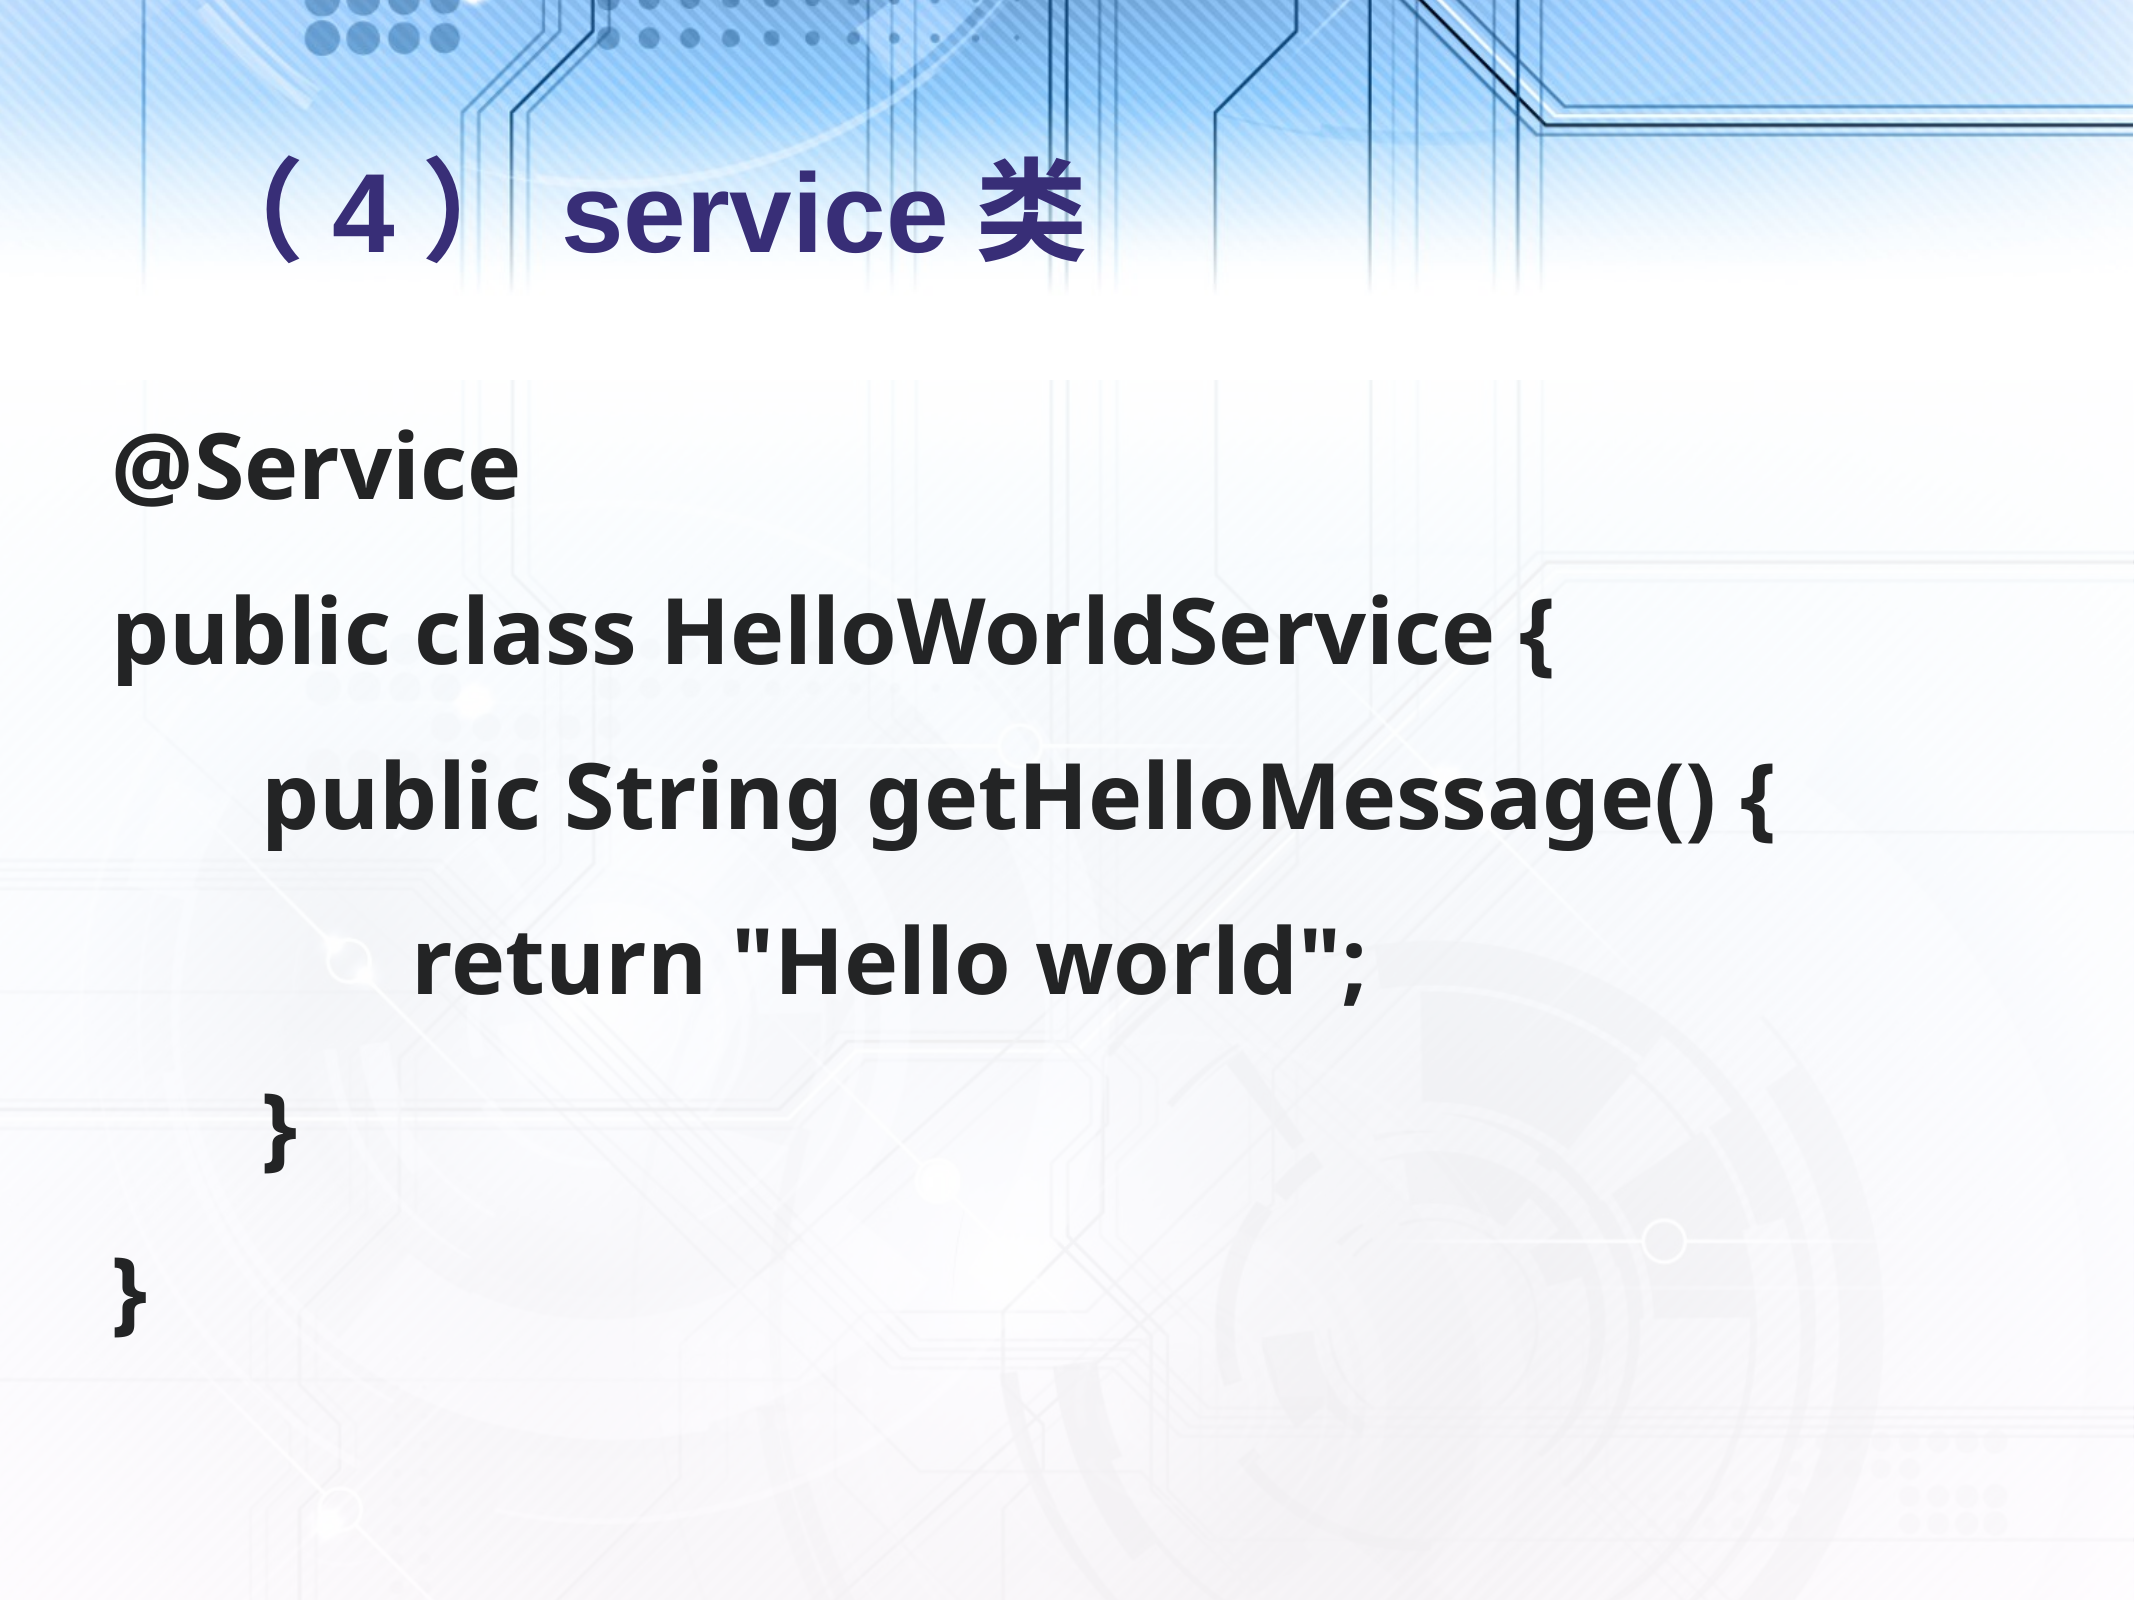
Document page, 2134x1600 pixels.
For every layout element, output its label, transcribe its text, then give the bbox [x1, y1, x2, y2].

picture [0, 0, 2133, 316]
text_box @Service public class HelloWorldService { public String getHelloMessage() { return "Hello world"; } } [103, 344, 2030, 1530]
title （4）service类 [192, 43, 1910, 278]
